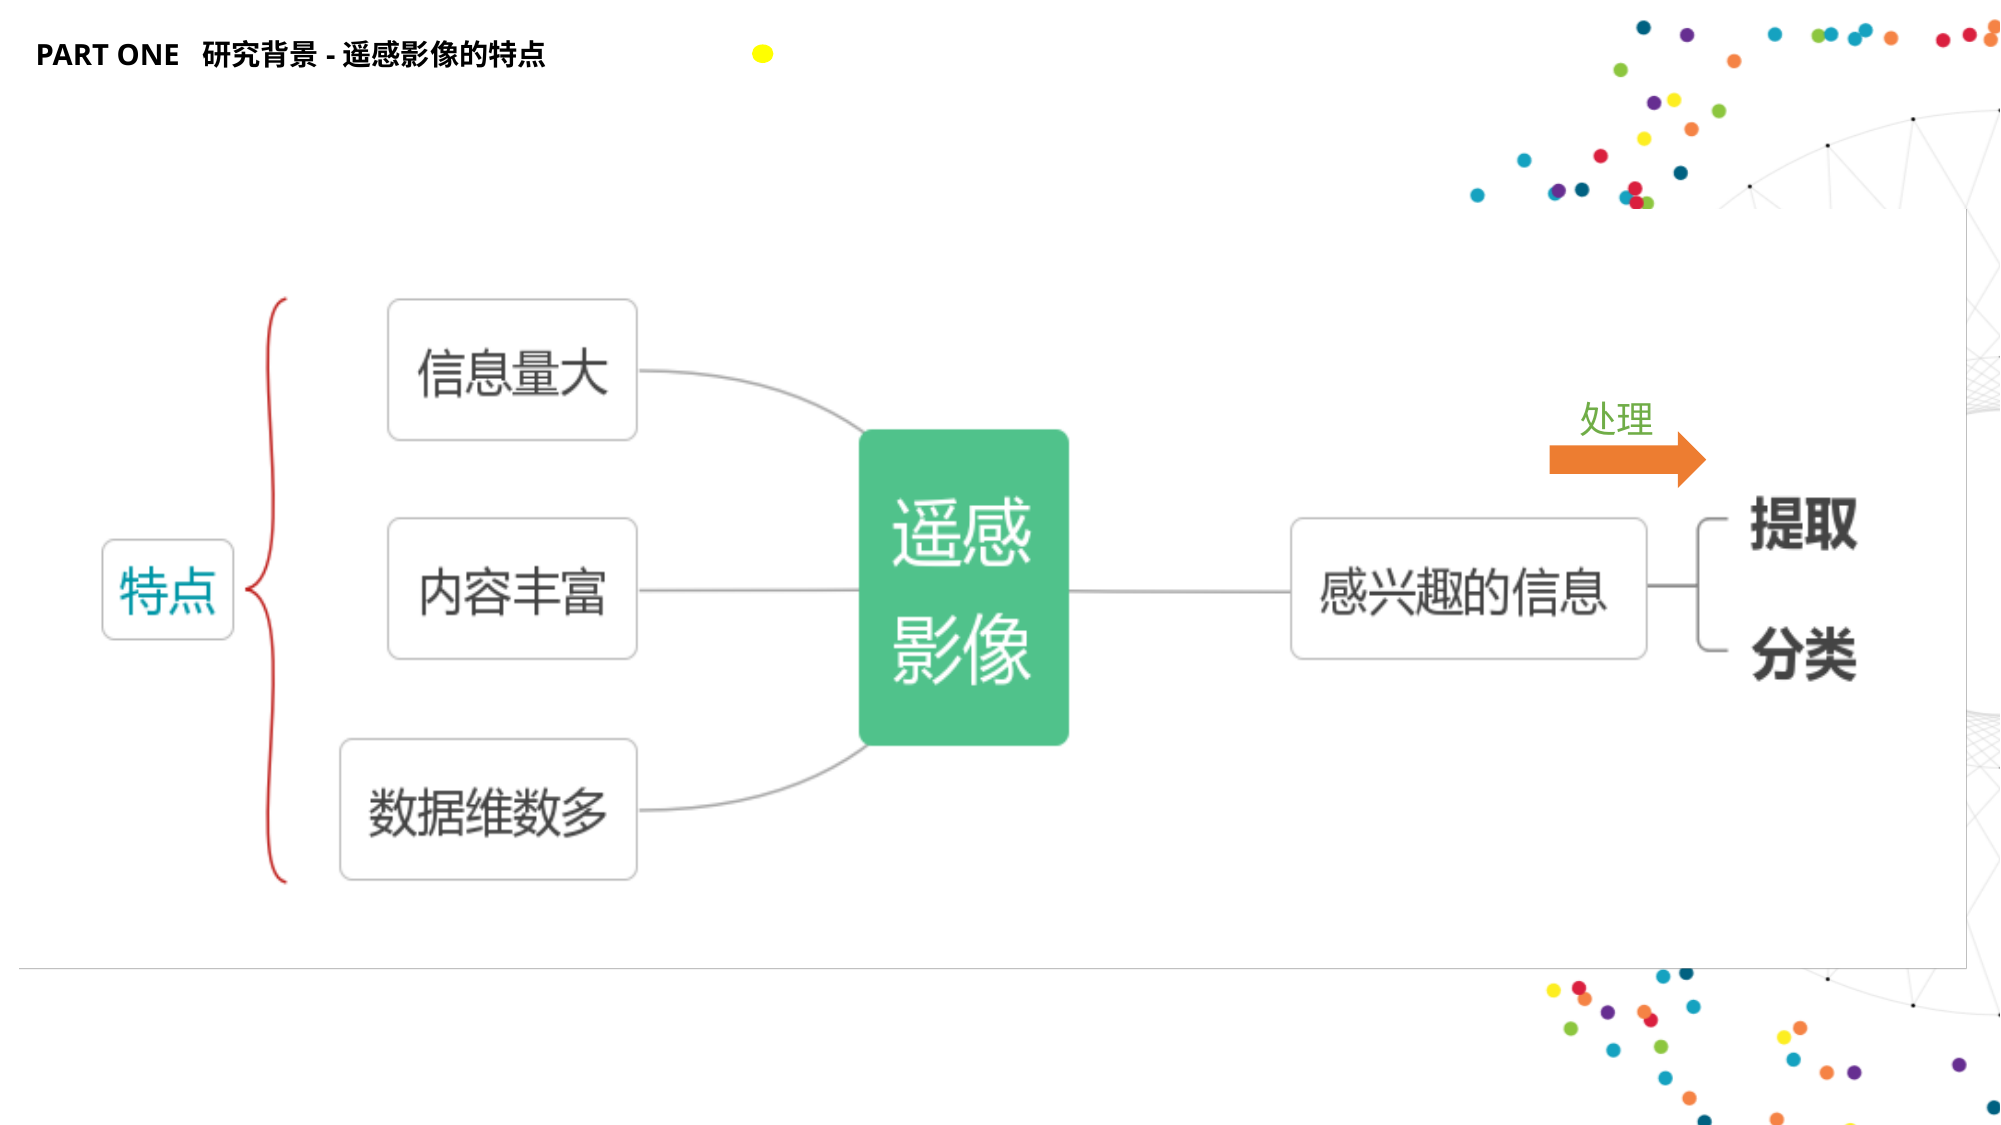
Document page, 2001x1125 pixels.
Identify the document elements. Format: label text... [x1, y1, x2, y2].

text_box PART ONE 研究背景-遥感影像的特点 [20, 28, 562, 79]
picture [19, 0, 2000, 1125]
text_box [750, 43, 775, 65]
